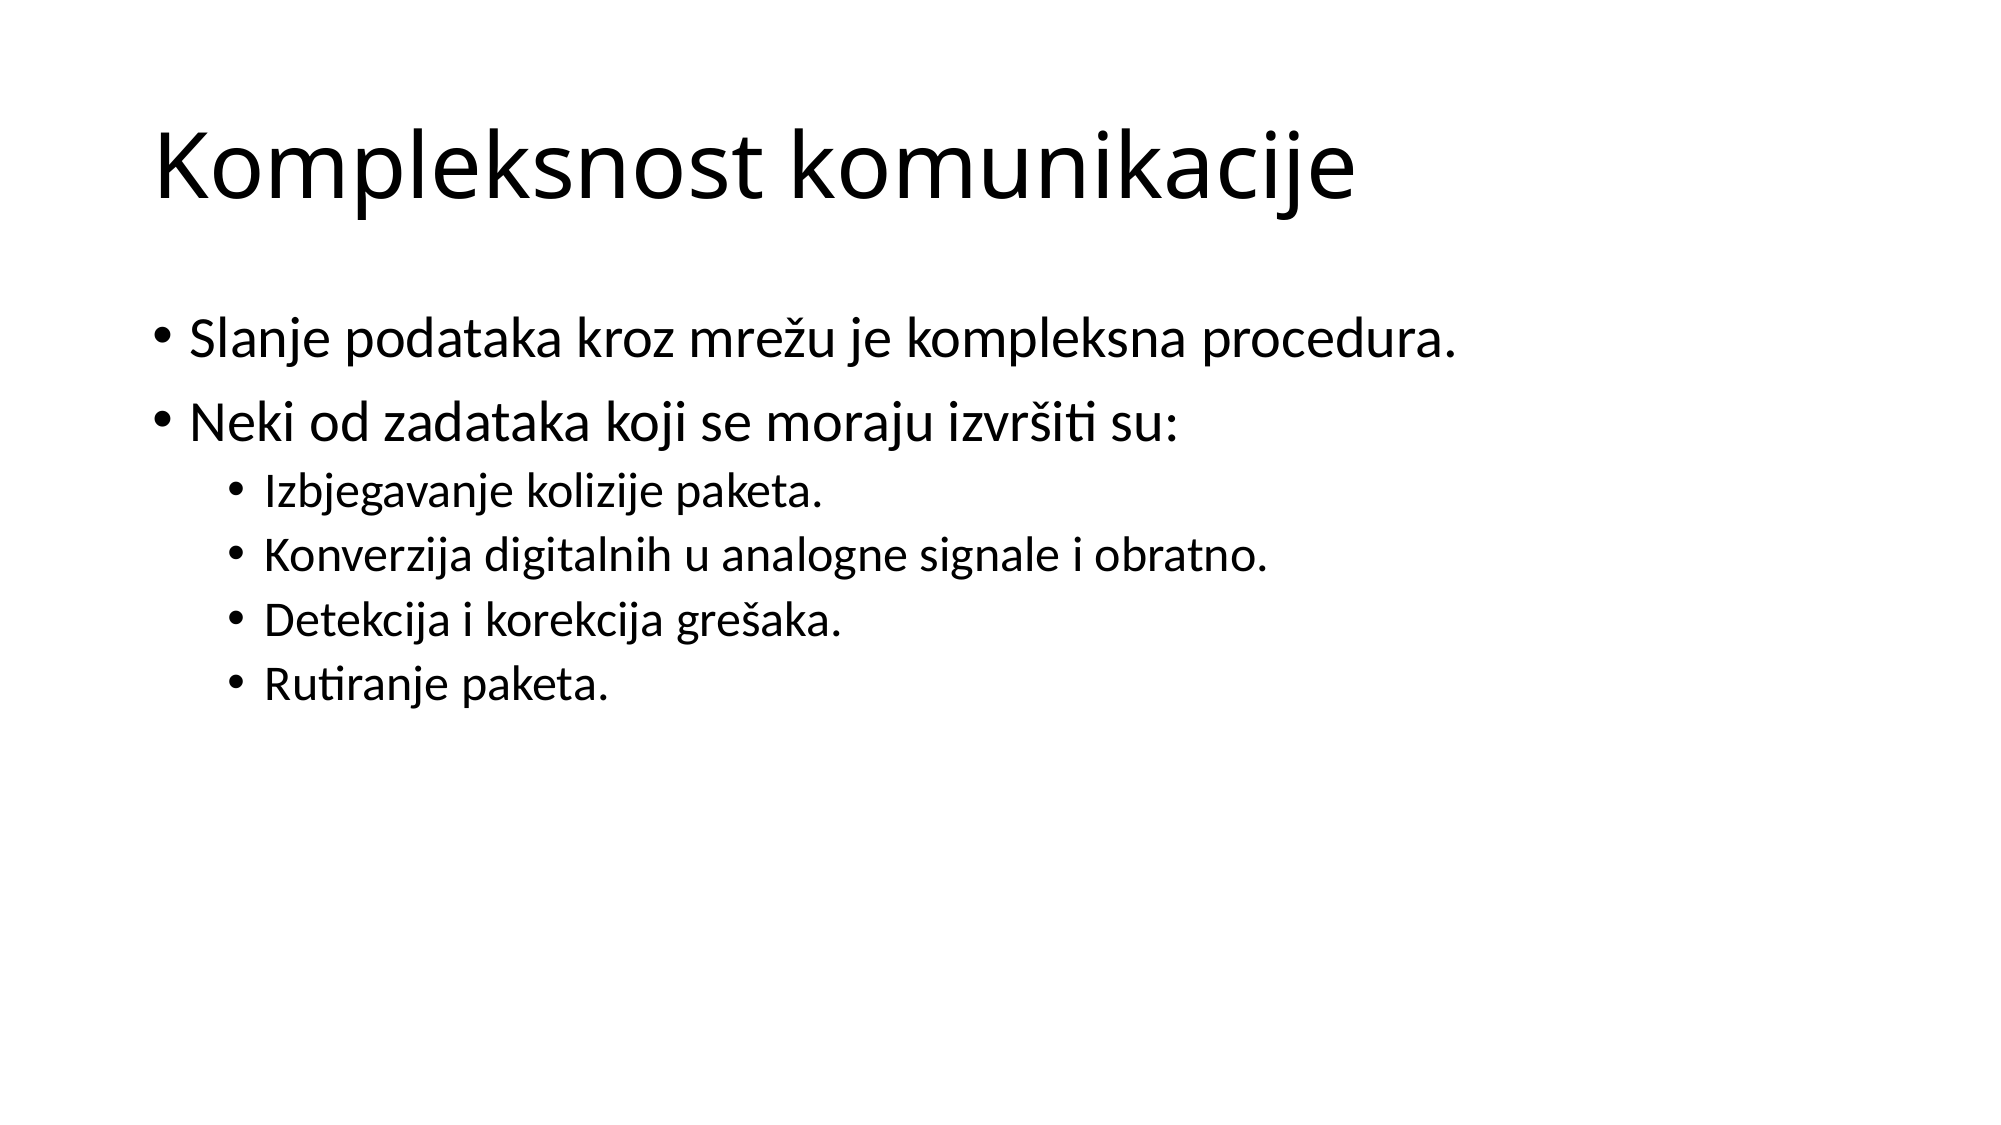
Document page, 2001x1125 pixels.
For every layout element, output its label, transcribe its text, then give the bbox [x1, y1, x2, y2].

list Slanje podataka kroz mrežu je kompleksna procedura. Neki od zadataka koji se moraju izvršiti su: Izbjegavanje kolizije paketa. Konverzija digitalnih u analogne signale i obratno. Detekcija i korekcija grešaka. Rutiranje paketa. [137, 299, 1863, 1014]
title Kompleksnost komunikacije [137, 59, 1863, 278]
